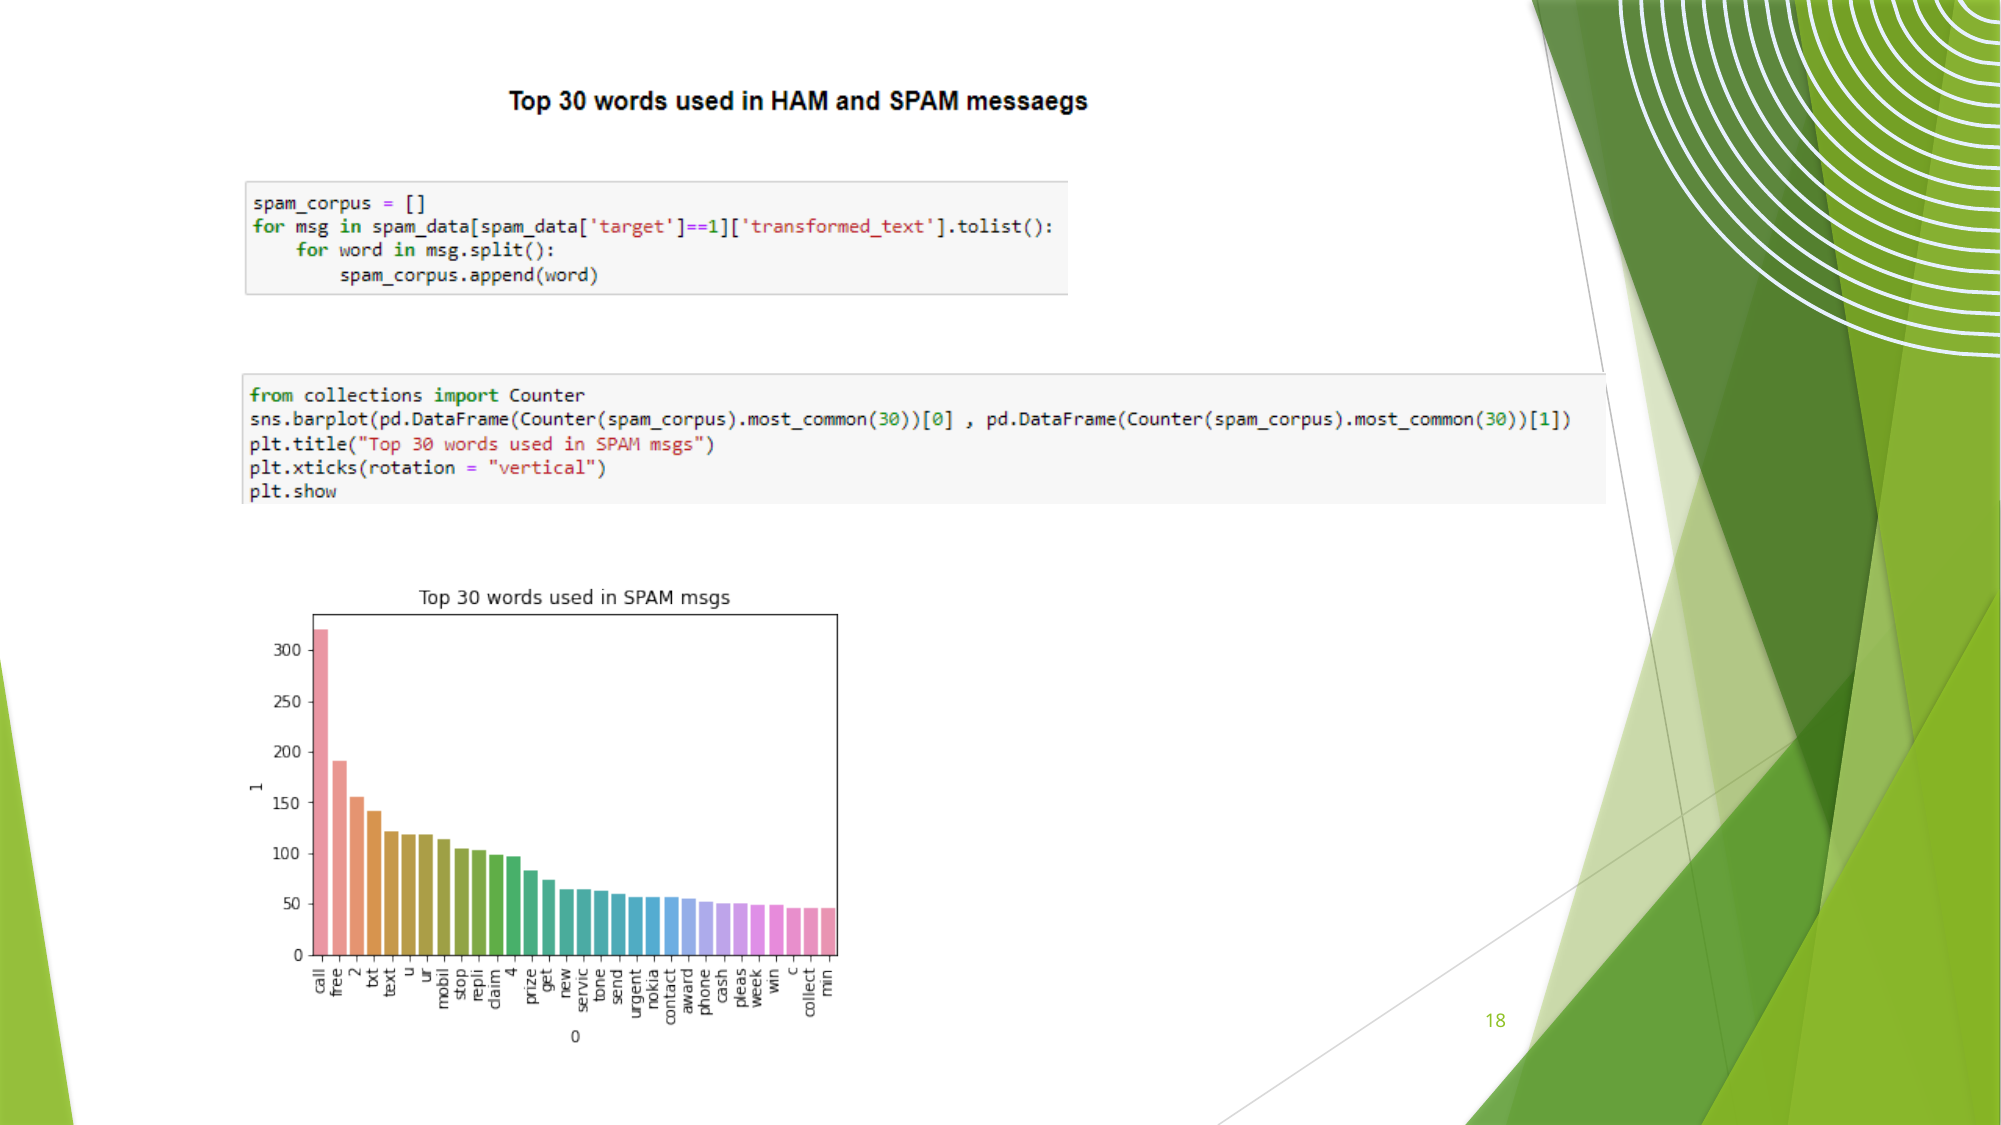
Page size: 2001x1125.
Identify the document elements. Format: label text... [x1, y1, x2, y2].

picture [238, 578, 848, 1058]
picture [238, 371, 1606, 504]
picture [238, 174, 1069, 298]
slide_number 18 [1409, 991, 1522, 1051]
picture [498, 64, 1105, 131]
